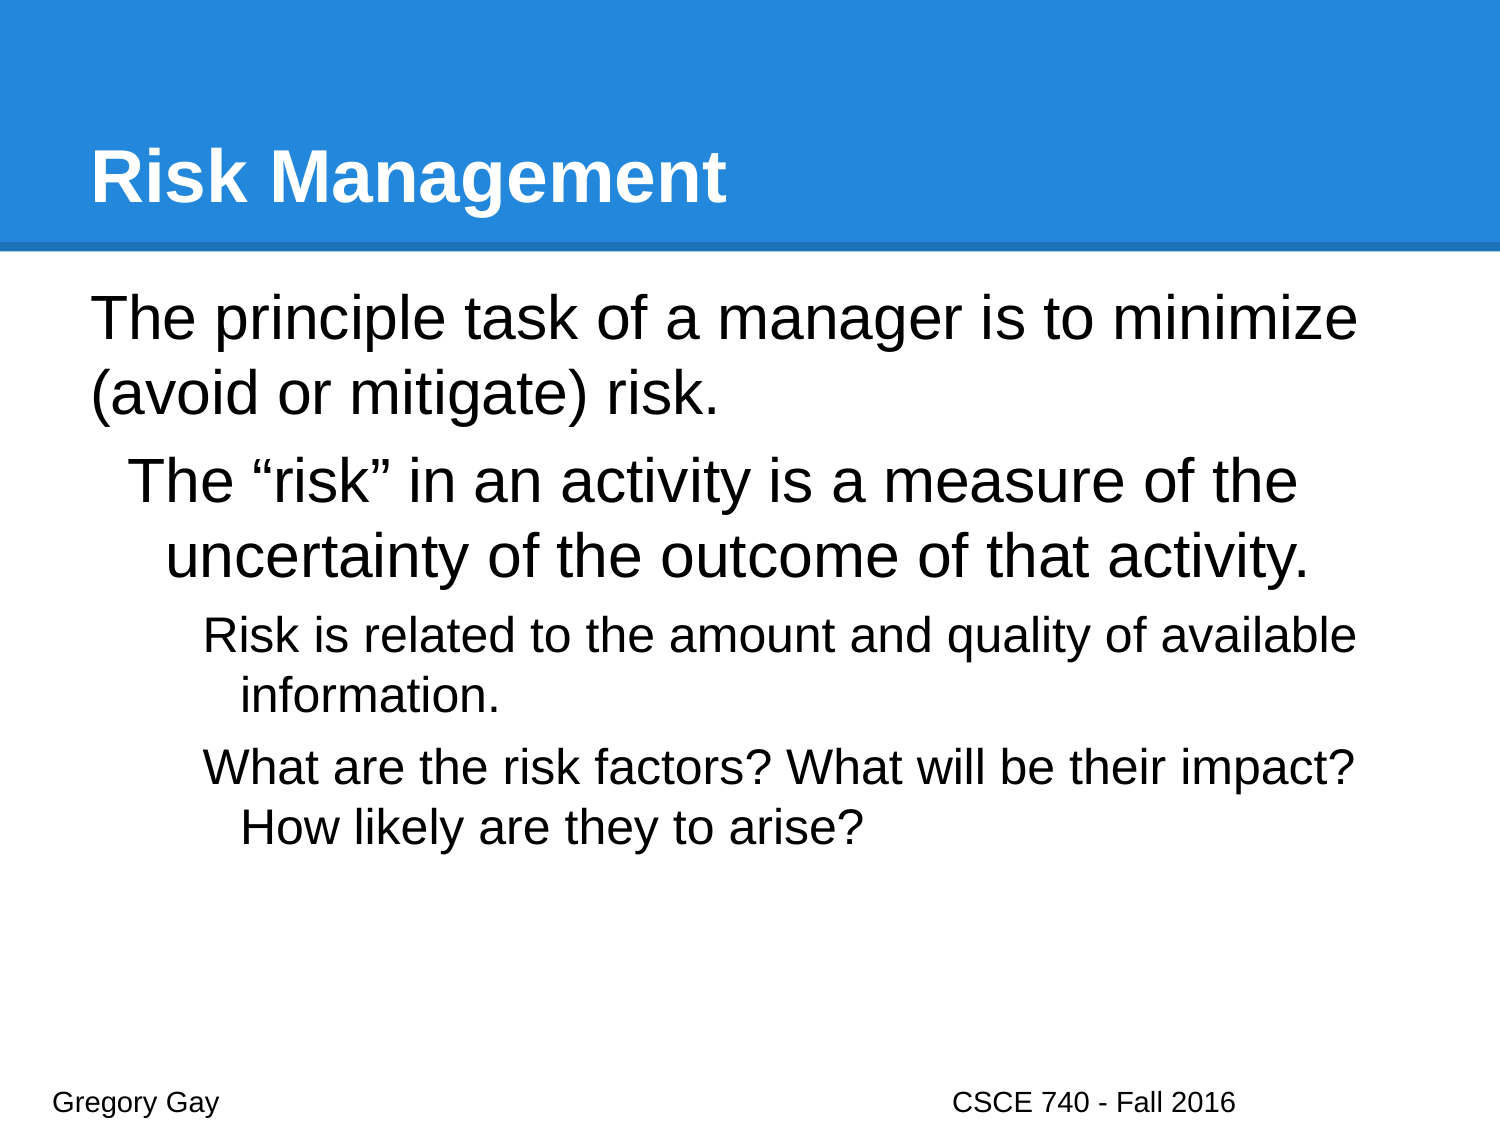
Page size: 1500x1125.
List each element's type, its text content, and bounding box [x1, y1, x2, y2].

list The principle task of a manager is to minimize (avoid or mitigate) risk. The “risk” in an activity is a measure of the uncertainty of the outcome of that activity. Risk is related to the amount and quality of available information. What are the risk factors? What will be their impact? How likely are they to arise? [75, 262, 1425, 1068]
text_box Gregory Gay CSCE 740 - Fall 2016 11 [37, 1068, 1463, 1114]
title Risk Management [75, 45, 1425, 233]
